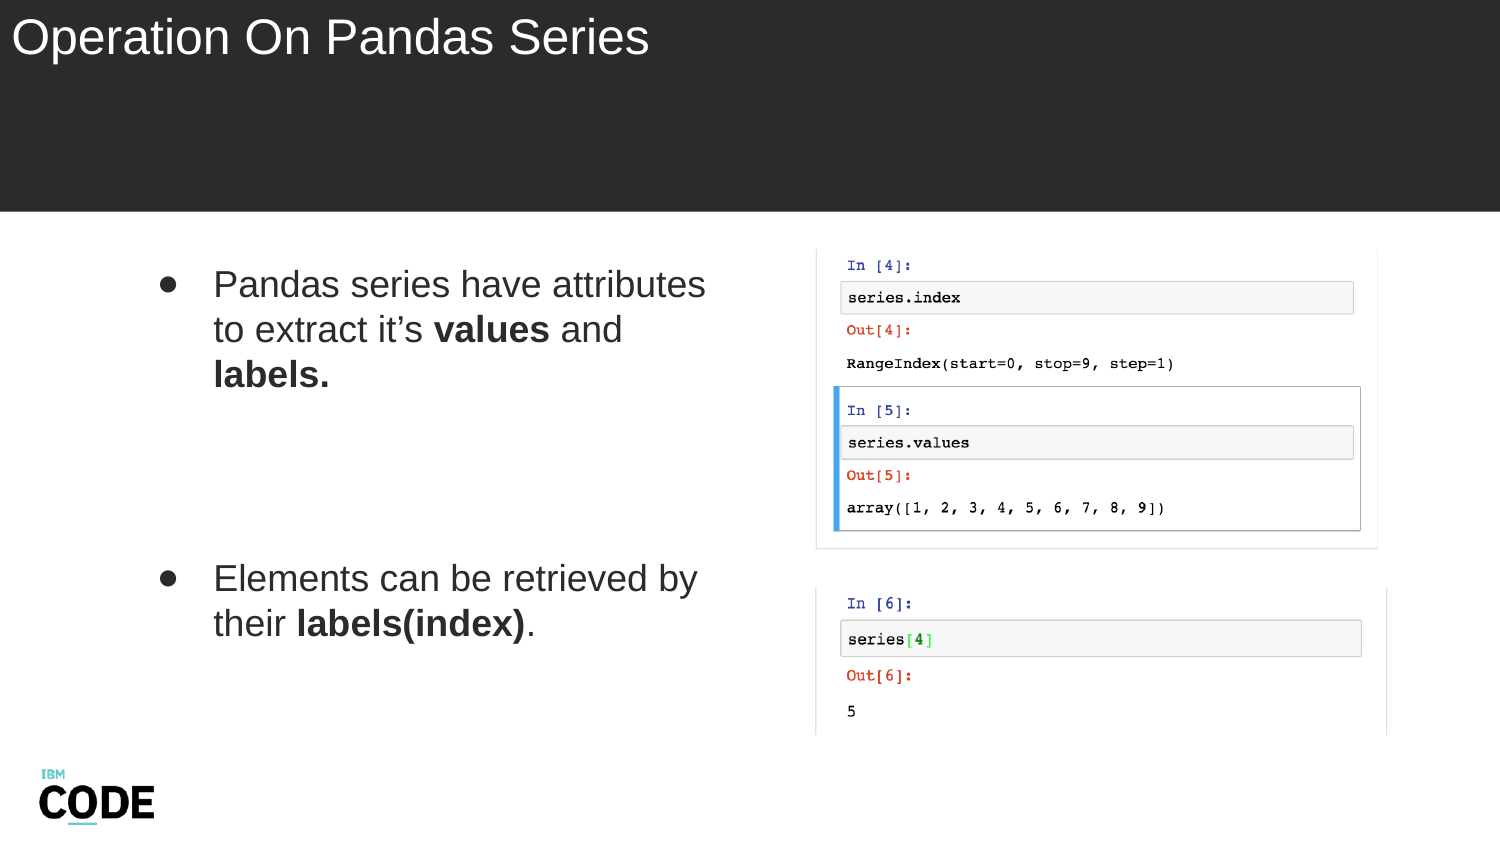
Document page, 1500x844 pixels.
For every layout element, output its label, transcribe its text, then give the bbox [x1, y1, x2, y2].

picture [815, 587, 1388, 735]
list Pandas series have attributes to extract it’s values and labels. Elements can be retrieved by their labels(index). [127, 248, 741, 755]
picture [39, 769, 154, 825]
title Operation On Pandas Series [0, 0, 1500, 212]
picture [815, 249, 1379, 551]
